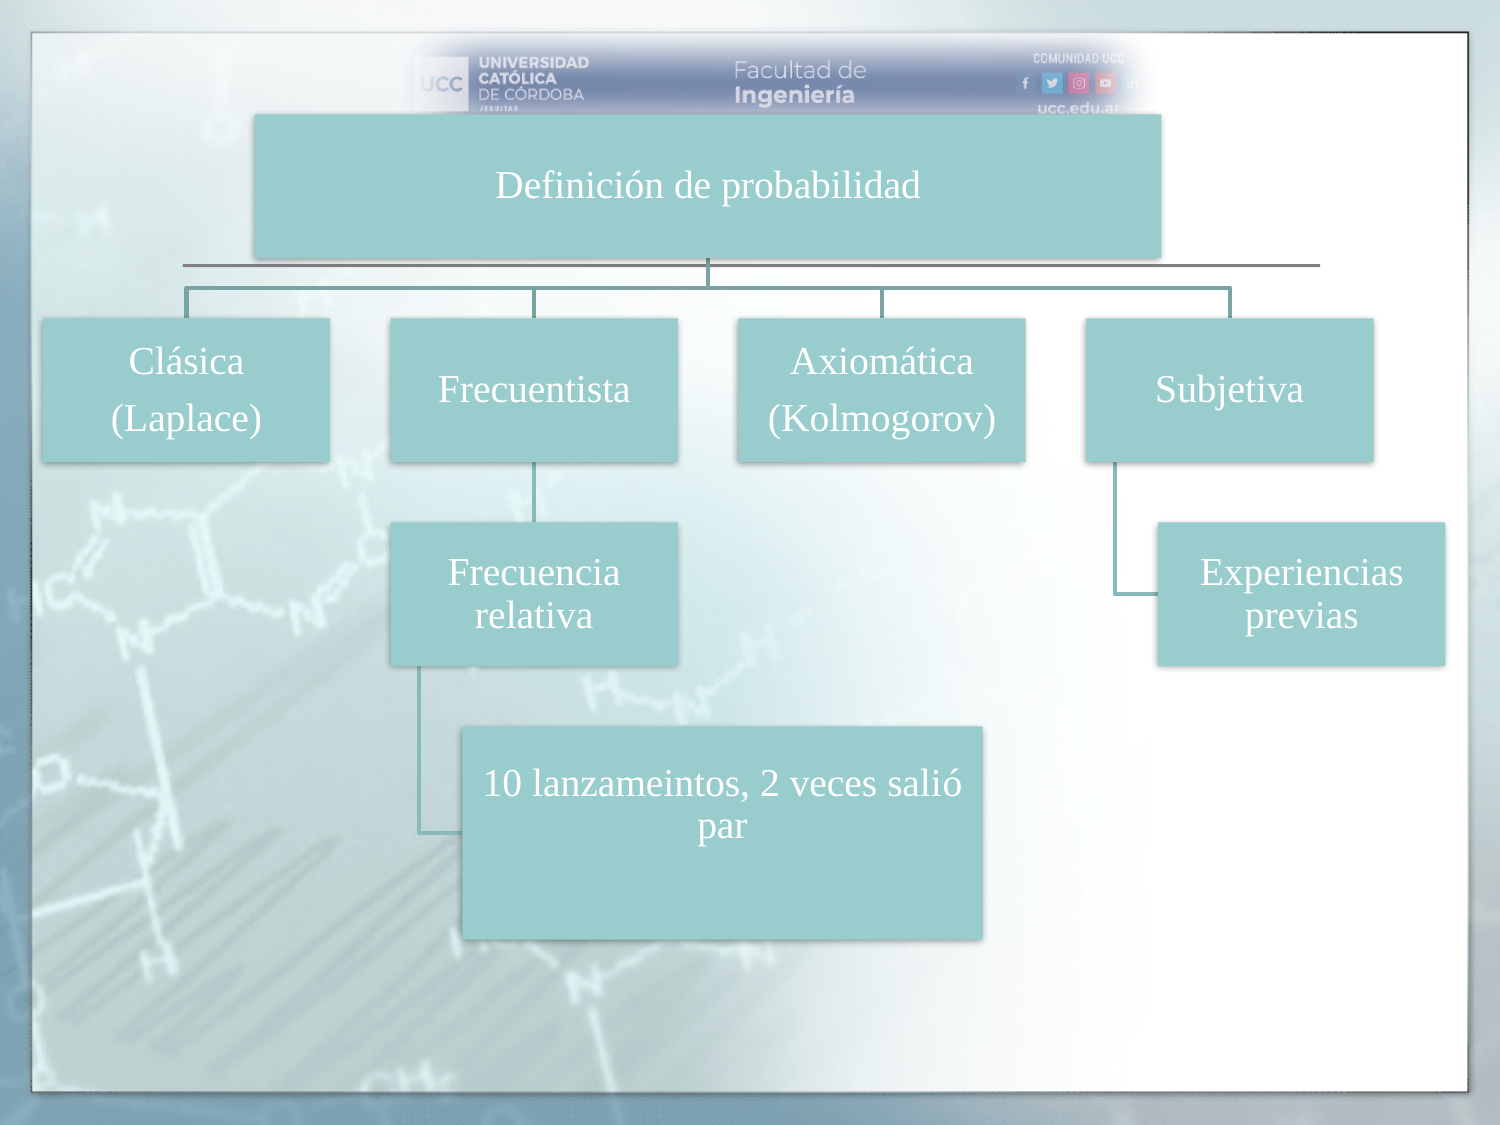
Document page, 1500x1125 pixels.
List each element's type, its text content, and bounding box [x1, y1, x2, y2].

picture [0, 0, 1500, 1125]
text_box Probabilidad [710, 146, 1474, 277]
text_box Probabilidad [29, 146, 706, 277]
